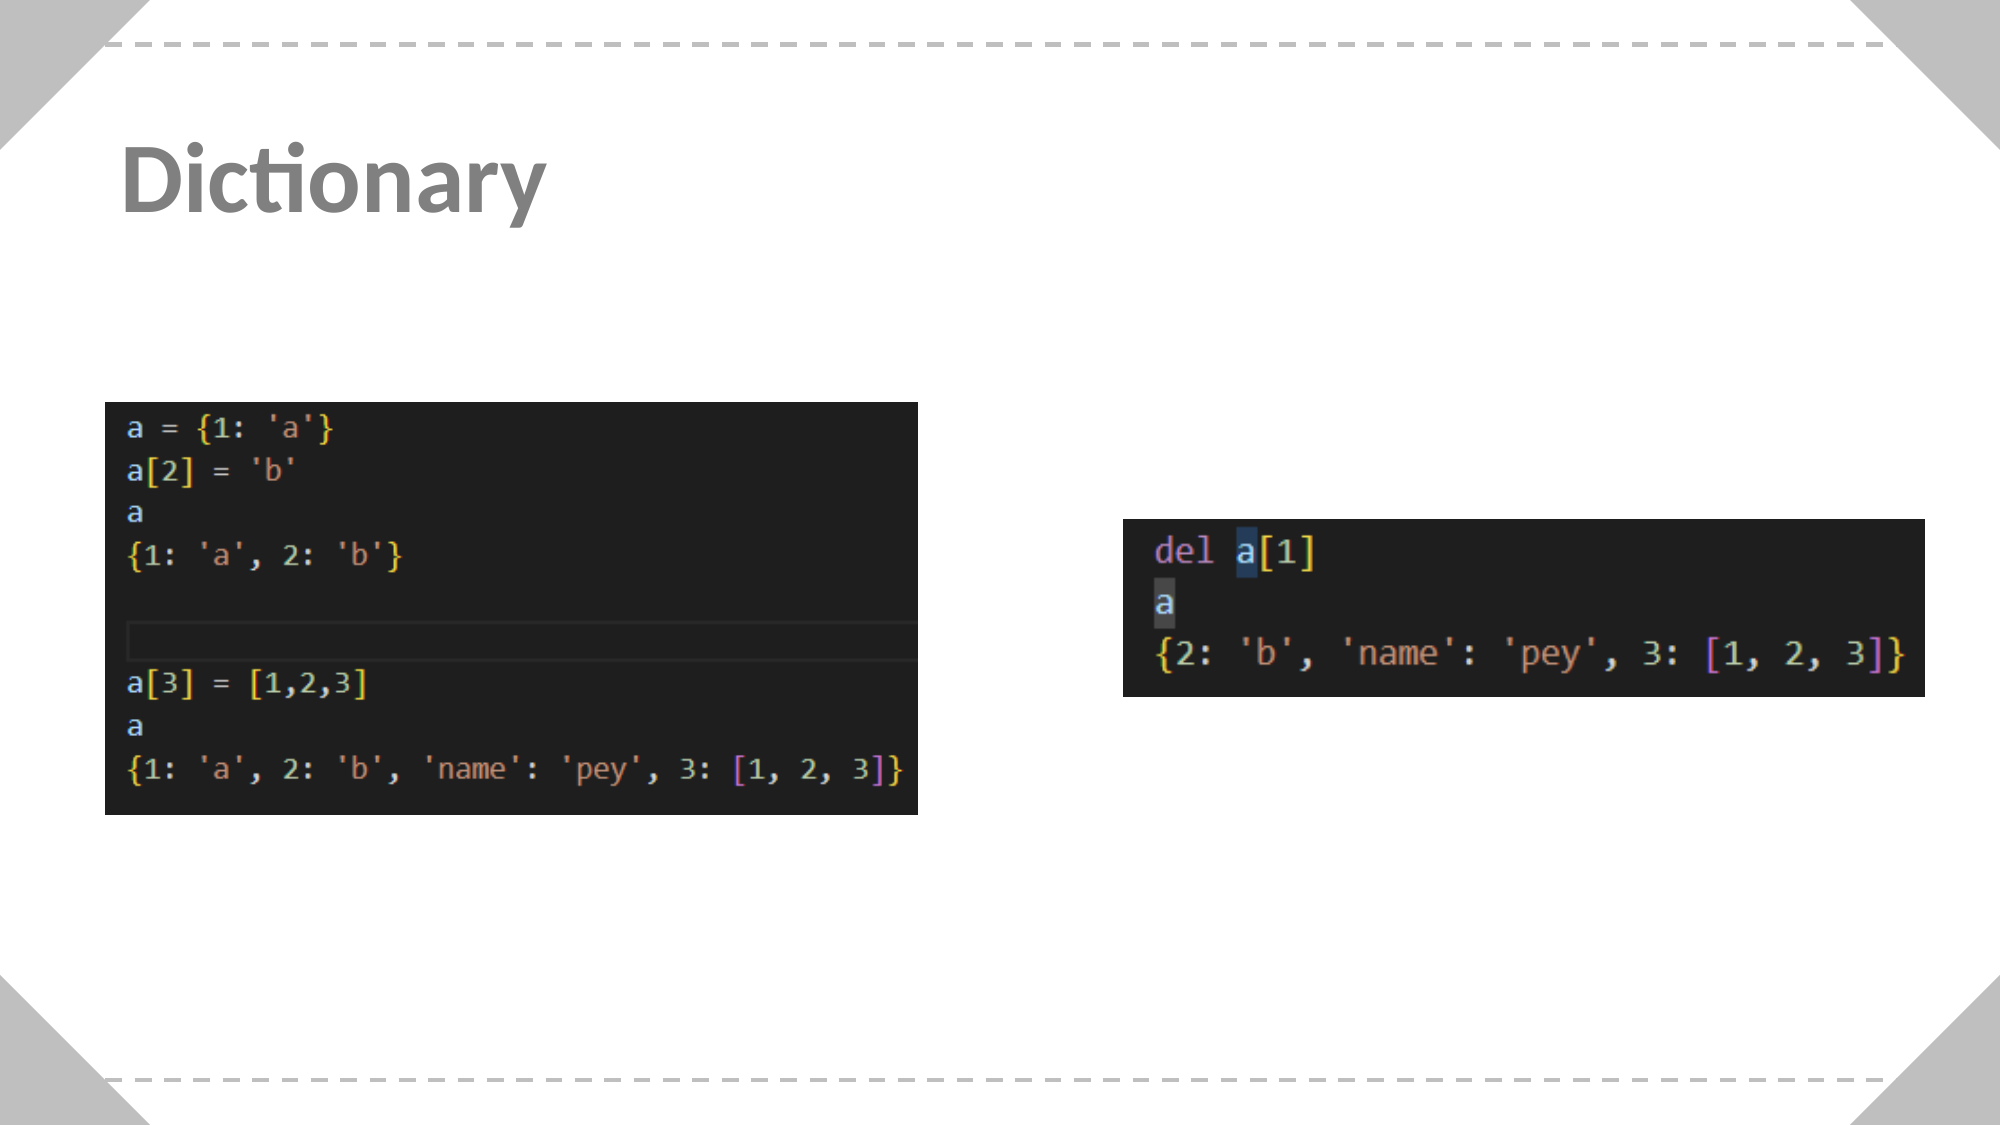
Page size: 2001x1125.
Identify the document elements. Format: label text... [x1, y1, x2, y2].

text_box [1848, 973, 2000, 1125]
text_box [1848, 0, 2000, 152]
picture [105, 402, 918, 815]
text_box [0, 0, 152, 152]
picture [1123, 519, 1925, 697]
text_box [0, 973, 152, 1125]
text_box Dictionary [105, 105, 781, 240]
